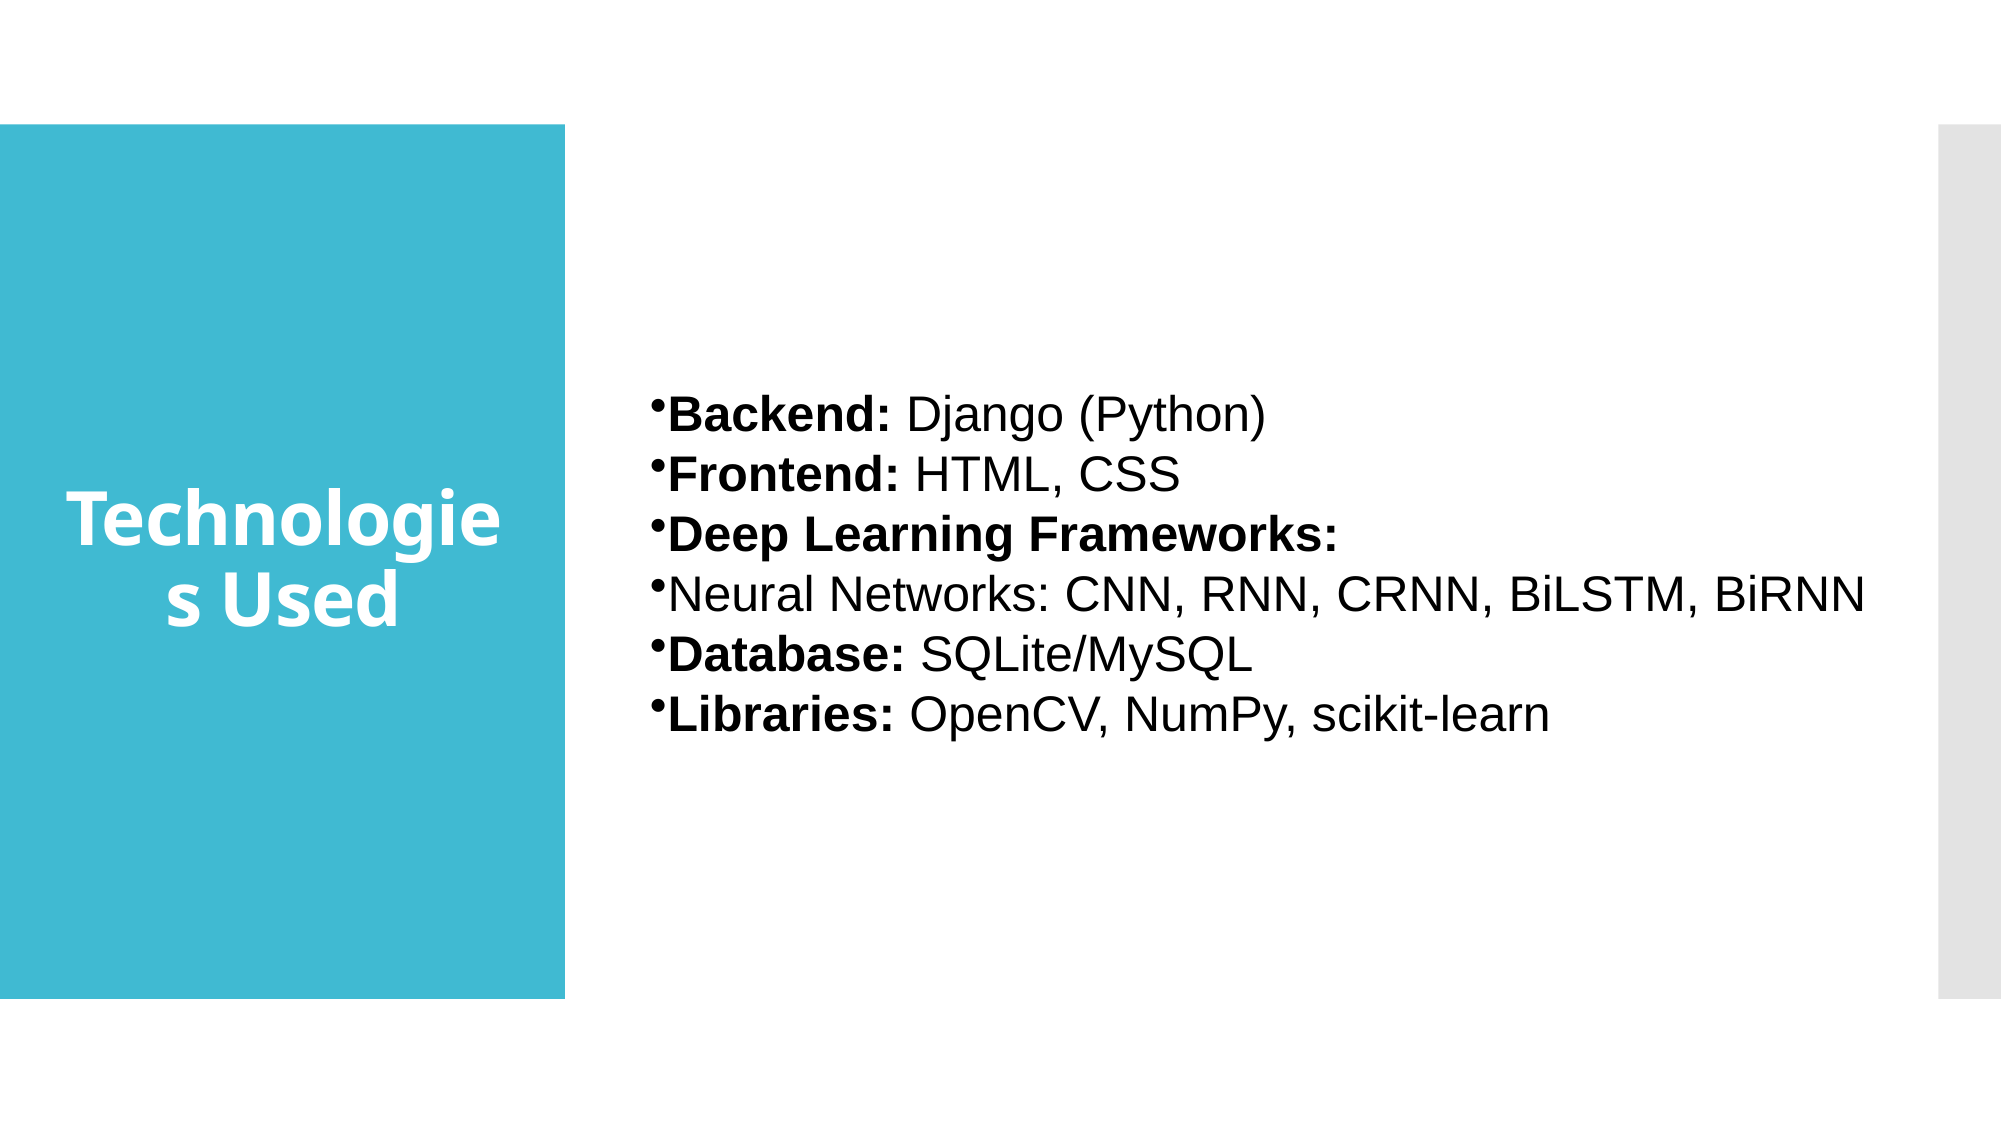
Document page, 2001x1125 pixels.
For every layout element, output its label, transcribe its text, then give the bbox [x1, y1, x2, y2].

title Technologies Used [41, 184, 525, 940]
list Backend: Django (Python) Frontend: HTML, CSS Deep Learning Frameworks: Neural Networks: CNN, RNN, CRNN, BiLSTM, BiRNN Database: SQLite/MySQL Libraries: OpenCV, NumPy, scikit-learn [634, 235, 1896, 889]
